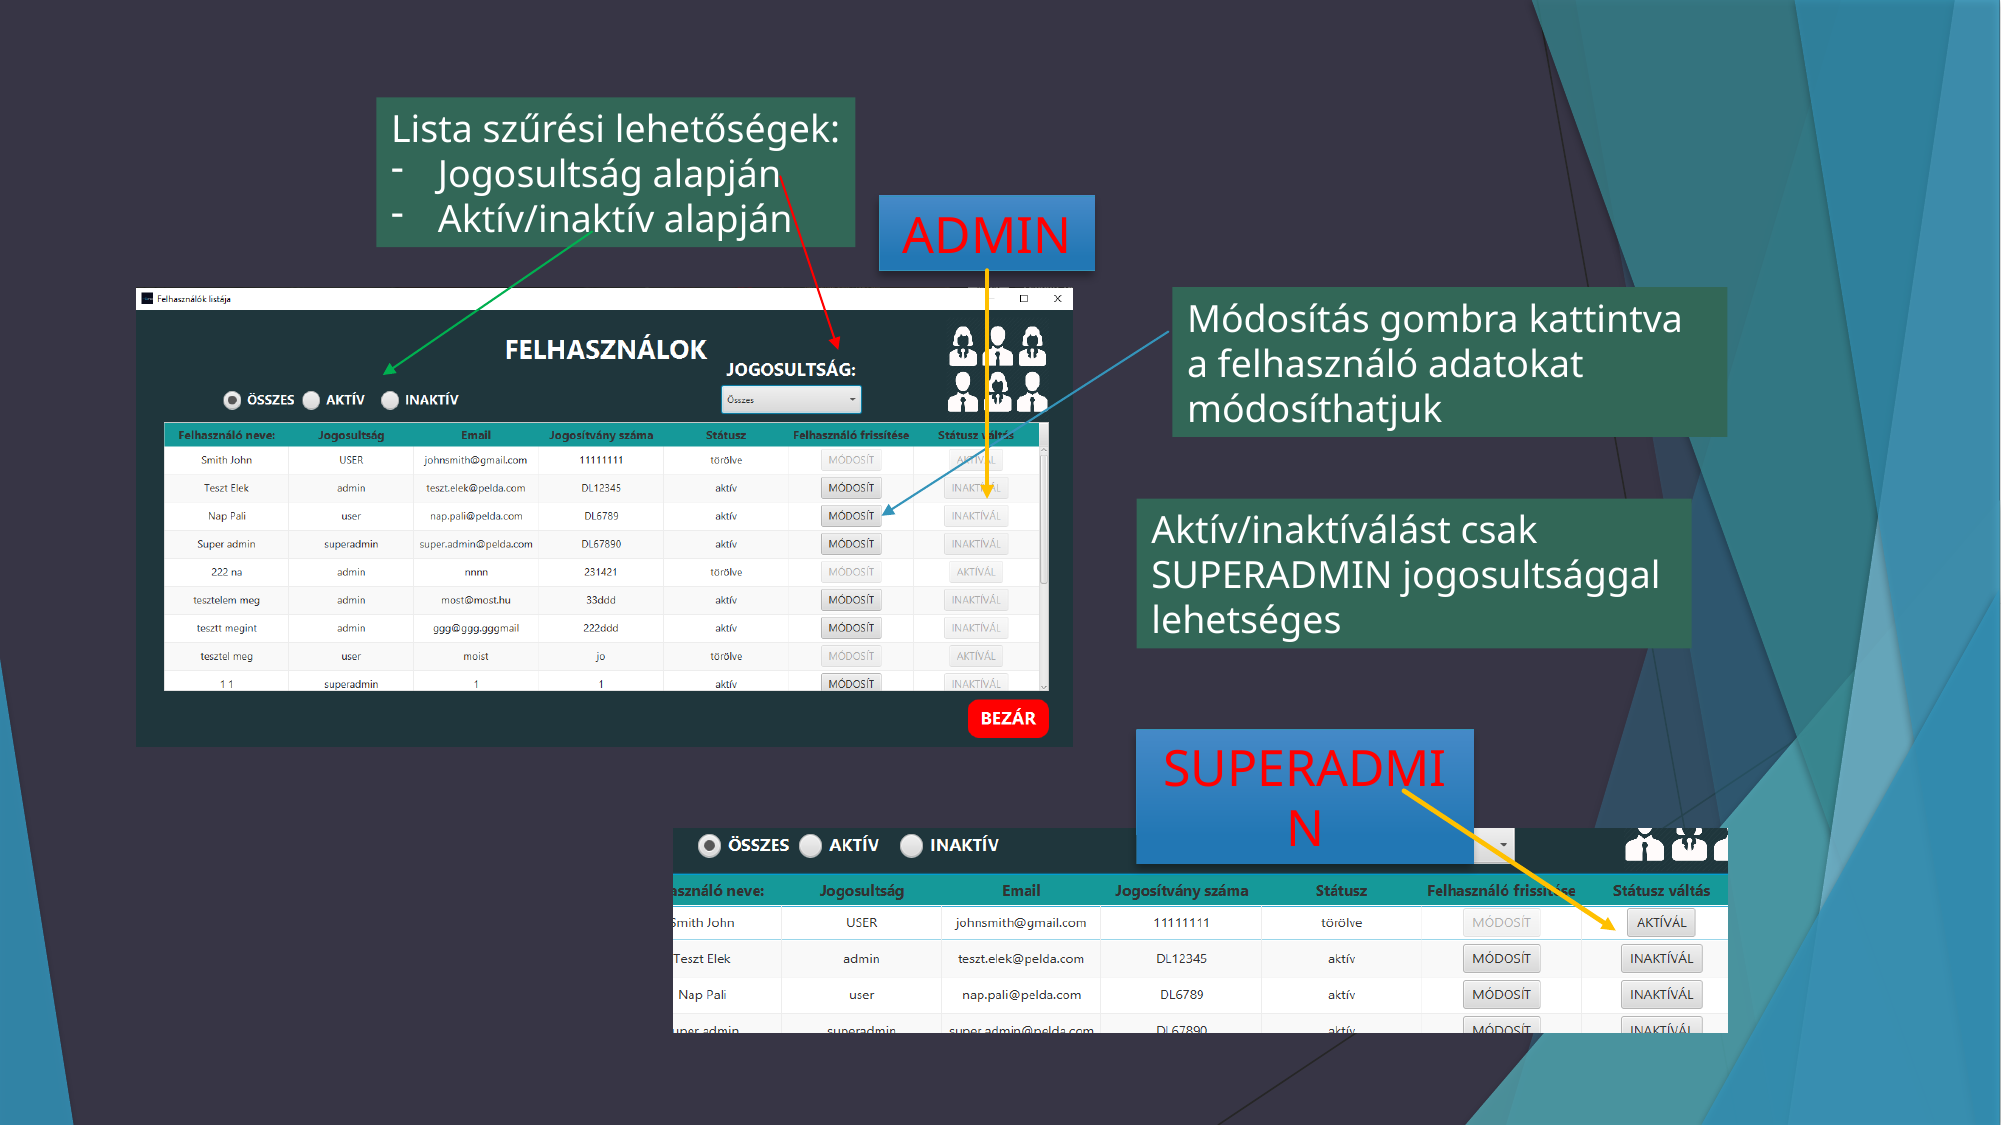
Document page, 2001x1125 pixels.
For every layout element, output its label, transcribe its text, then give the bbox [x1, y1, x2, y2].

text_box Lista szűrési lehetőségek: Jogosultság alapján Aktív/inaktív alapján [376, 97, 856, 248]
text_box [1403, 790, 1617, 932]
text_box SUPERADMIN [1136, 729, 1474, 827]
text_box Aktív/inaktíválást csak SUPERADMIN jogosultsággal lehetséges [1136, 498, 1692, 649]
picture [672, 876, 1729, 1033]
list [136, 286, 1073, 748]
picture [1617, 828, 1729, 873]
picture [672, 828, 1403, 873]
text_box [881, 331, 1169, 517]
text_box Módosítás gombra kattintva a felhasználó adatokat módosíthatjuk [1172, 287, 1728, 437]
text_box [382, 231, 593, 376]
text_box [779, 175, 839, 351]
text_box ADMIN [879, 195, 1095, 271]
